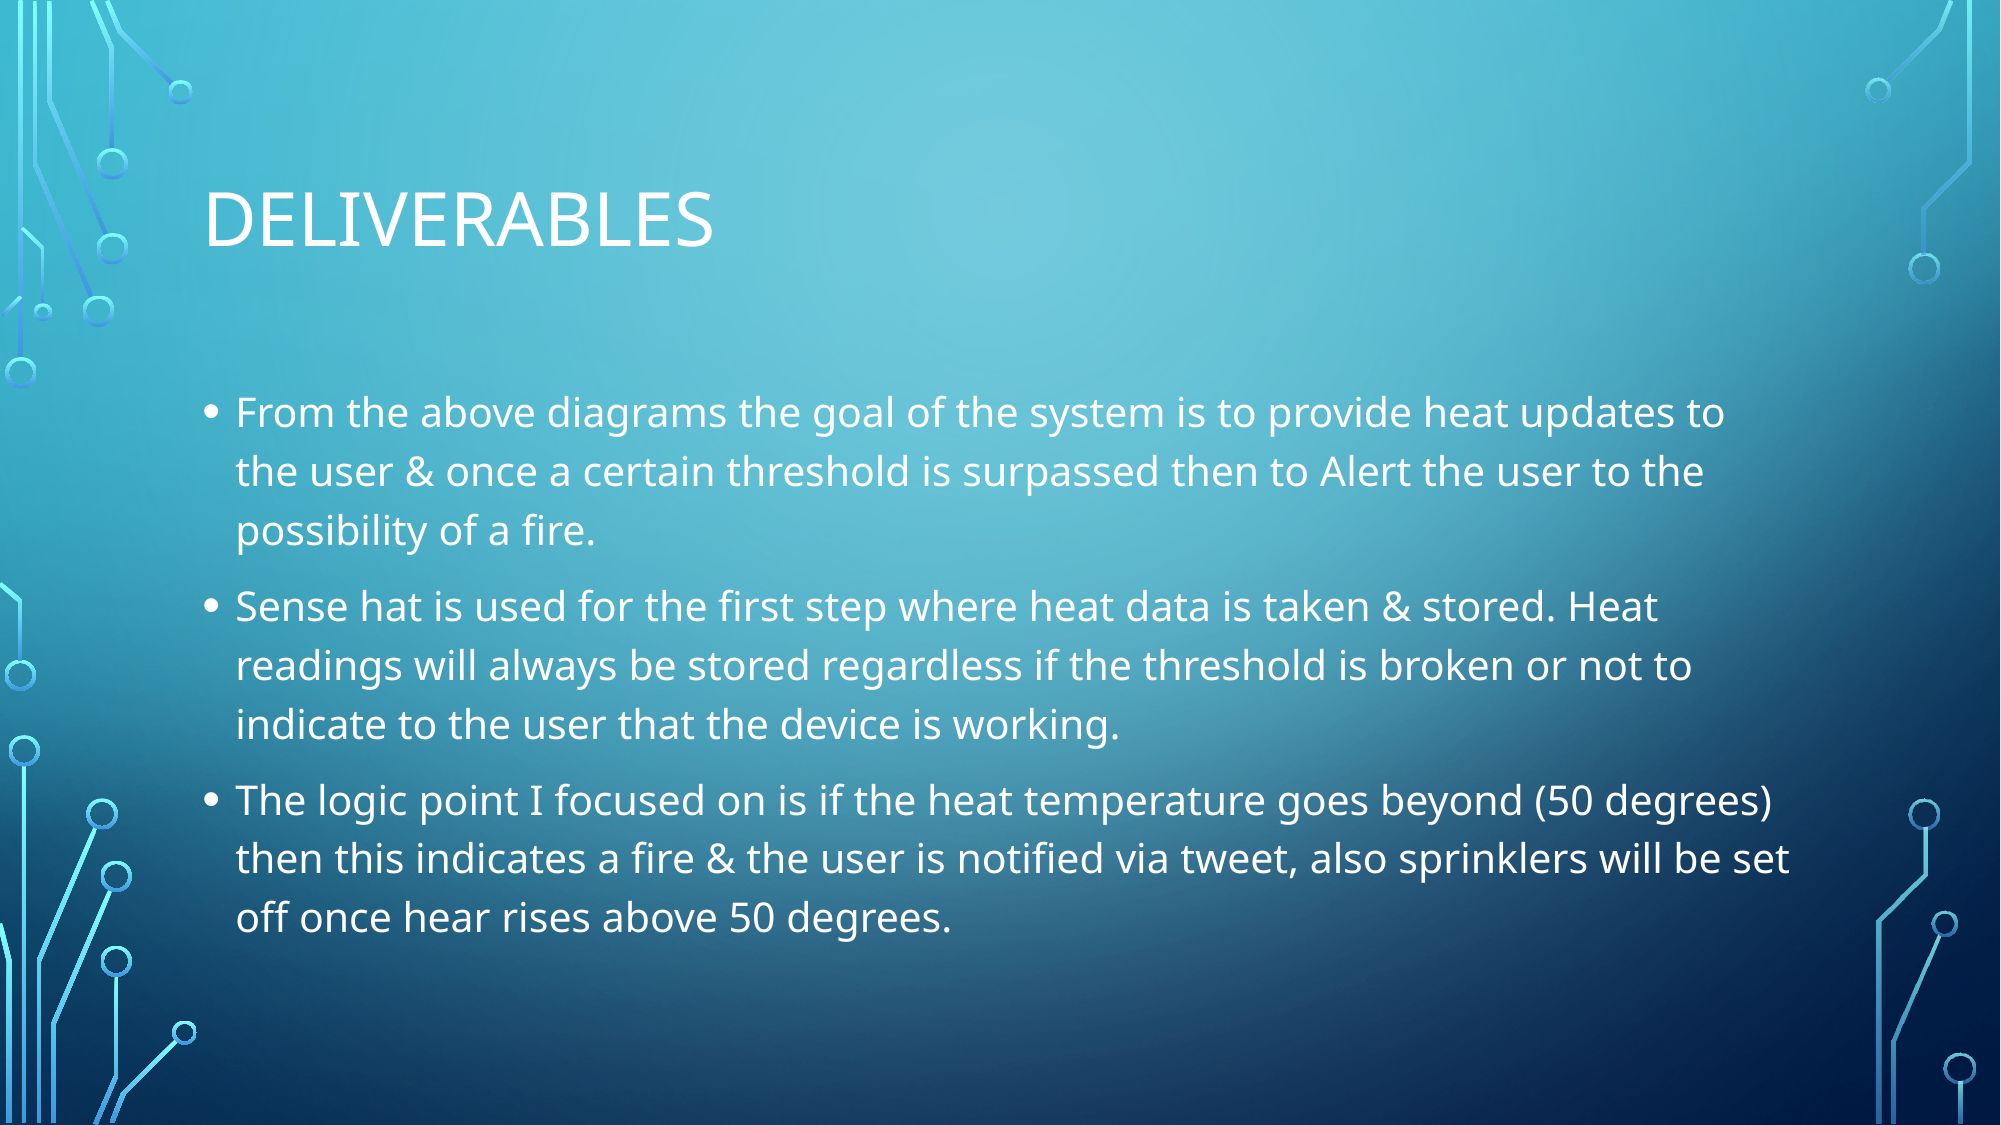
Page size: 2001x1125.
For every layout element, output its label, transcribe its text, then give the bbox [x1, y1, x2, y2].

title Deliverables [187, 101, 1813, 344]
list From the above diagrams the goal of the system is to provide heat updates to the user & once a certain threshold is surpassed then to Alert the user to the possibility of a fire. Sense hat is used for the first step where heat data is taken & stored. Heat readings will always be stored regardless if the threshold is broken or not to indicate to the user that the device is working. The logic point I focused on is if the heat temperature goes beyond (50 degrees) then this indicates a fire & the user is notified via tweet, also sprinklers will be set off once hear rises above 50 degrees. [187, 369, 1813, 950]
